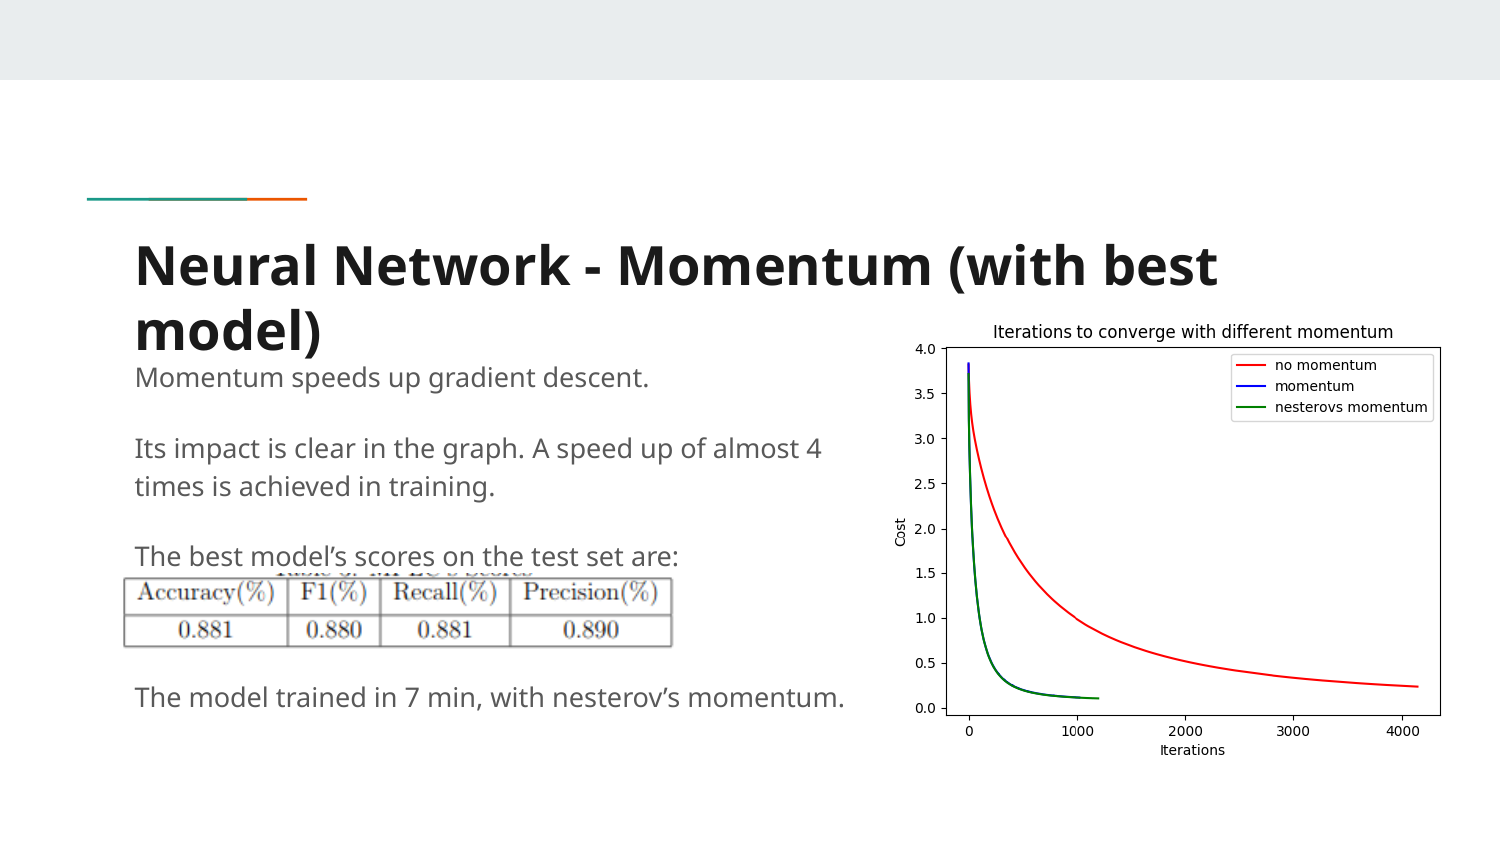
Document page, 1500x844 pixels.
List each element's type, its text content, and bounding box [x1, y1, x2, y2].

title Neural Network - Momentum (with best model) [119, 216, 1381, 305]
picture [878, 312, 1471, 764]
picture [119, 573, 683, 660]
list Momentum speeds up gradient descent. Its impact is clear in the graph. A speed up of almost 4 times is achieved in training. The best model’s scores on the test set are: The model trained in 7 min, with nesterov’s momentum. [119, 341, 873, 764]
